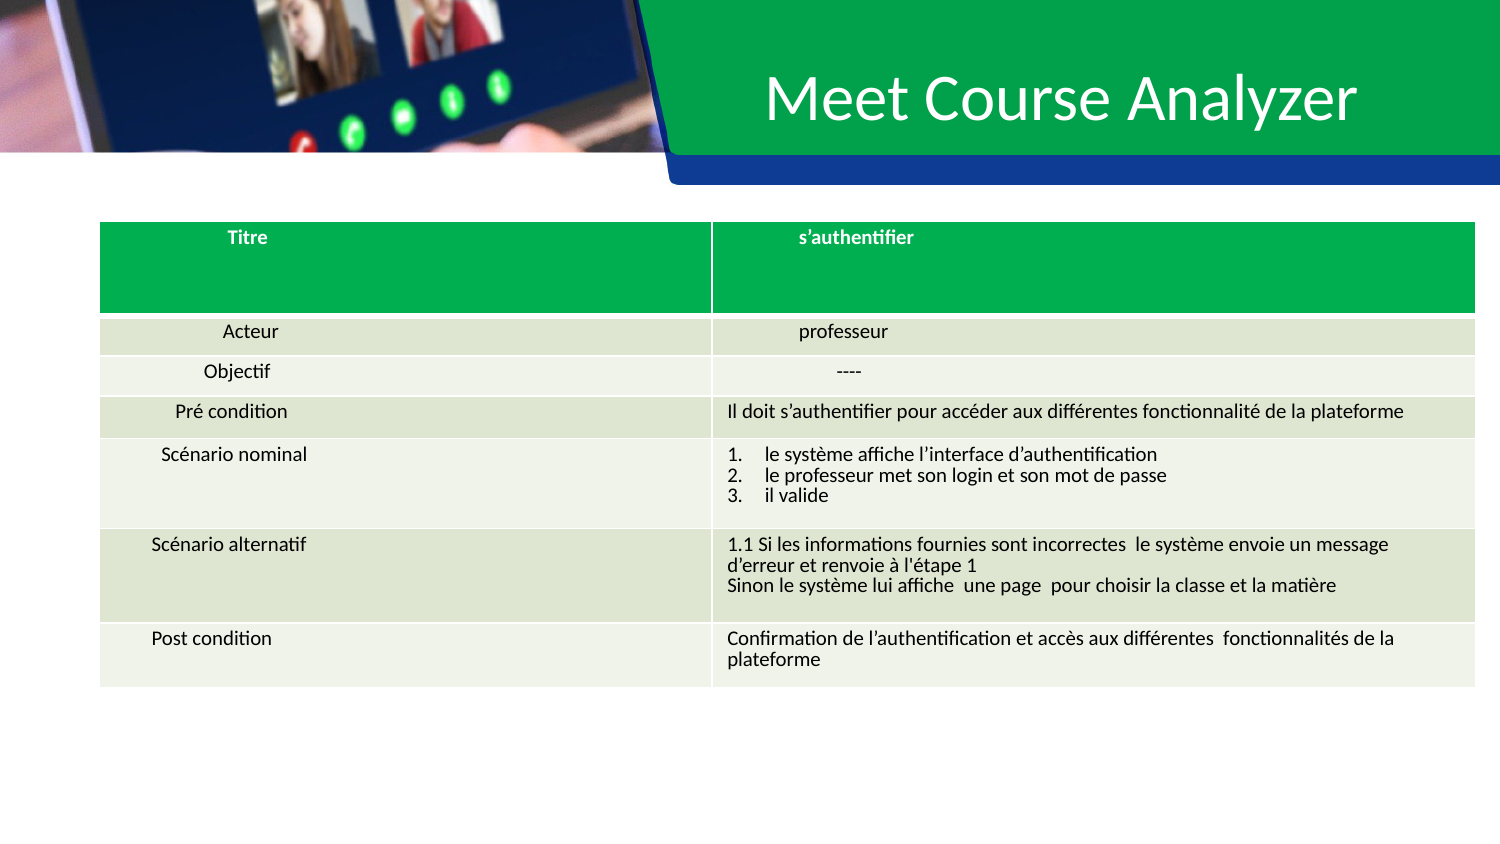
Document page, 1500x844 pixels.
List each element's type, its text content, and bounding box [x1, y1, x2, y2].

table_cell Objectif [100, 357, 711, 395]
table_cell Scénario alternatif [100, 529, 711, 622]
picture [0, 0, 1500, 844]
table_cell ---- [713, 357, 1475, 395]
text_box Meet Course Analyzer [750, 46, 1427, 141]
table_cell Il doit s’authentifier pour accéder aux différentes fonctionnalité de la plateforme [713, 397, 1475, 438]
table_header Titre [100, 222, 711, 313]
table_cell Scénario nominal [100, 439, 711, 528]
table_header s’authentifier [713, 222, 1475, 313]
table_cell Pré condition [100, 397, 711, 438]
table_cell Acteur [100, 319, 711, 355]
table_cell 1.1 Si les informations fournies sont incorrectes le système envoie un message d’erreur et renvoie à l'étape 1 Sinon le système lui affiche une page pour choisir la classe et la matière [713, 529, 1475, 622]
table_cell le système affiche l’interface d’authentification le professeur met son login et son mot de passe il valide [713, 439, 1475, 528]
table_cell Post condition [100, 624, 711, 687]
table_cell professeur [713, 319, 1475, 355]
table_cell Confirmation de l’authentification et accès aux différentes fonctionnalités de la plateforme [713, 624, 1475, 687]
